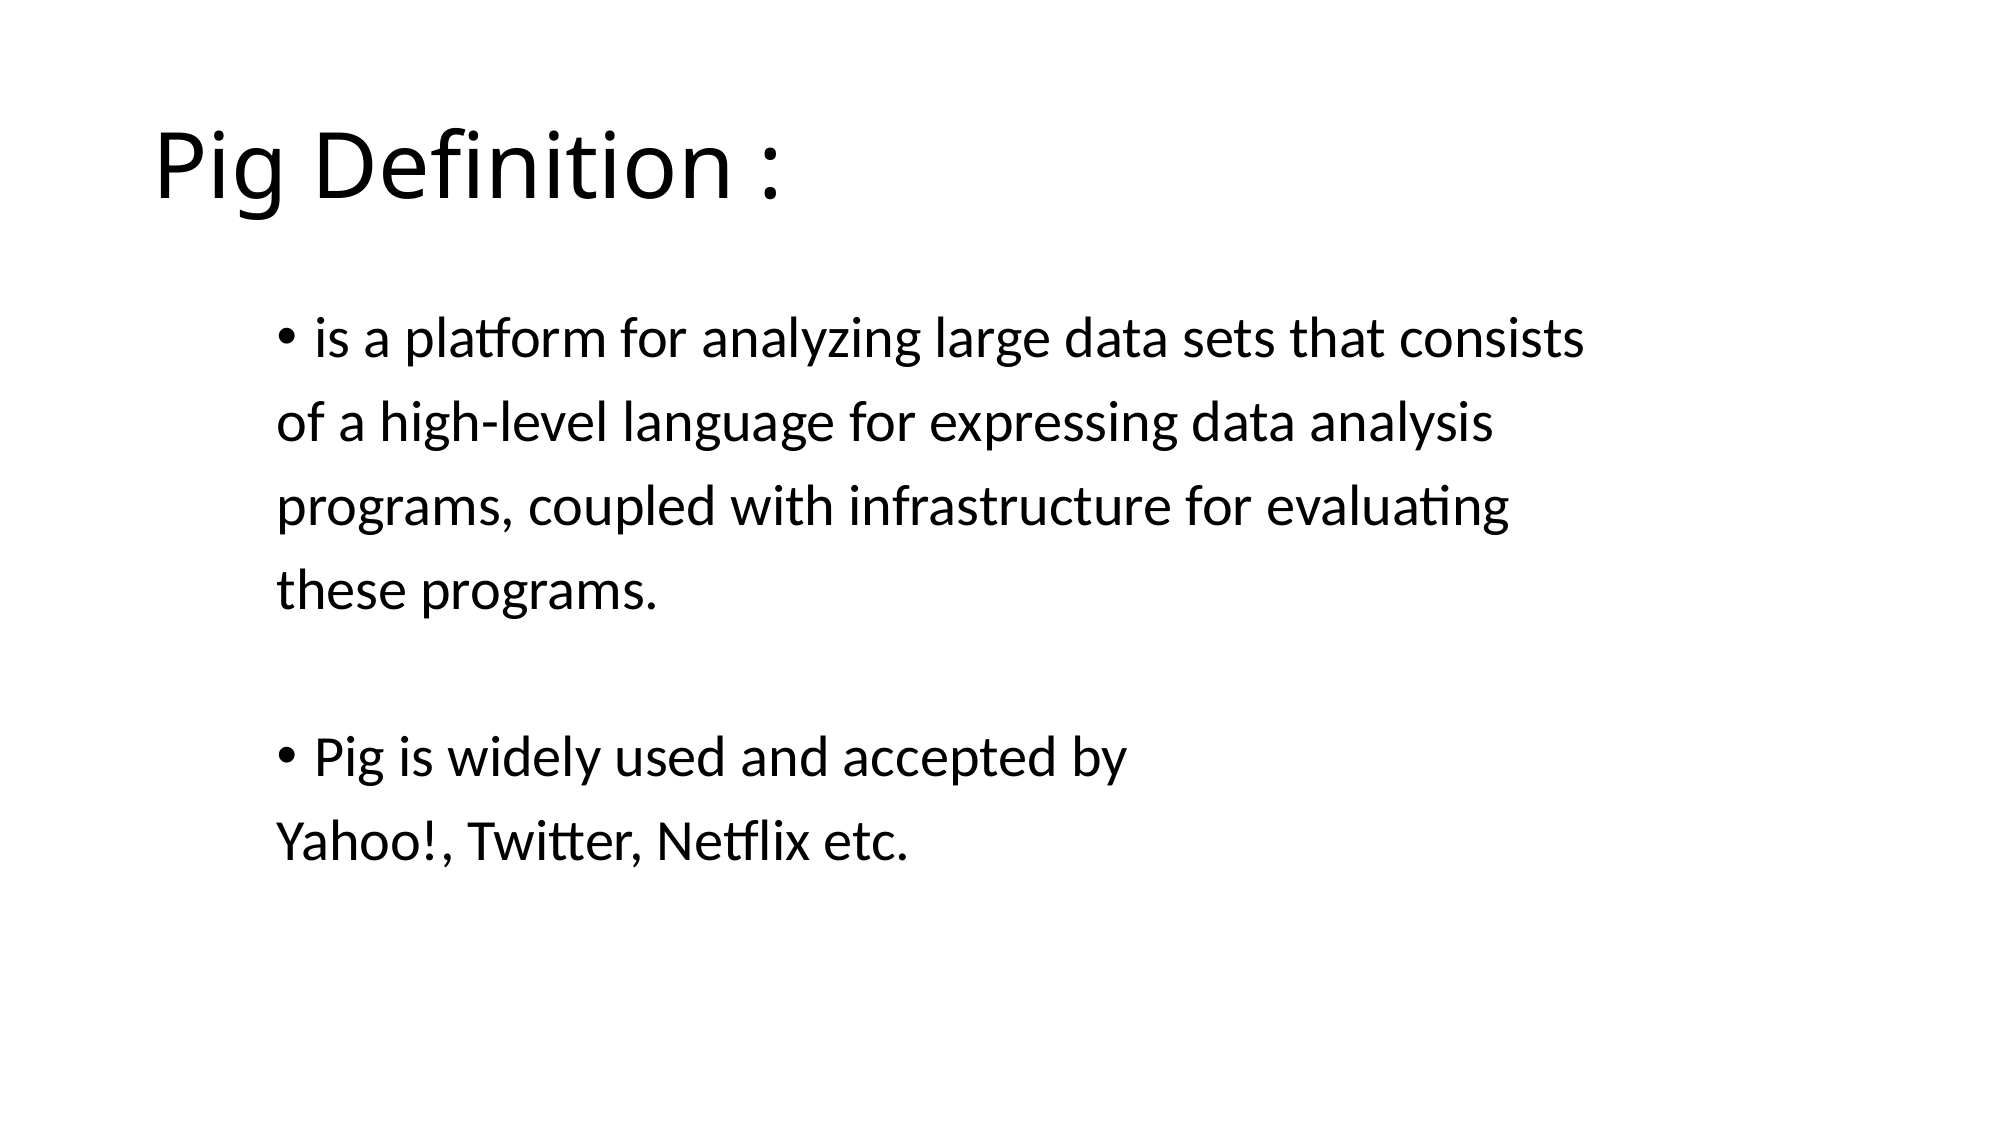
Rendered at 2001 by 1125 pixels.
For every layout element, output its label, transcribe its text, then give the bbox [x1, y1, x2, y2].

title Pig Definition : [137, 59, 1863, 278]
list is a platform for analyzing large data sets that consists of a high-level language for expressing data analysis programs, coupled with infrastructure for evaluating these programs. Pig is widely used and accepted by Yahoo!, Twitter, Netflix etc. [261, 299, 1867, 1013]
